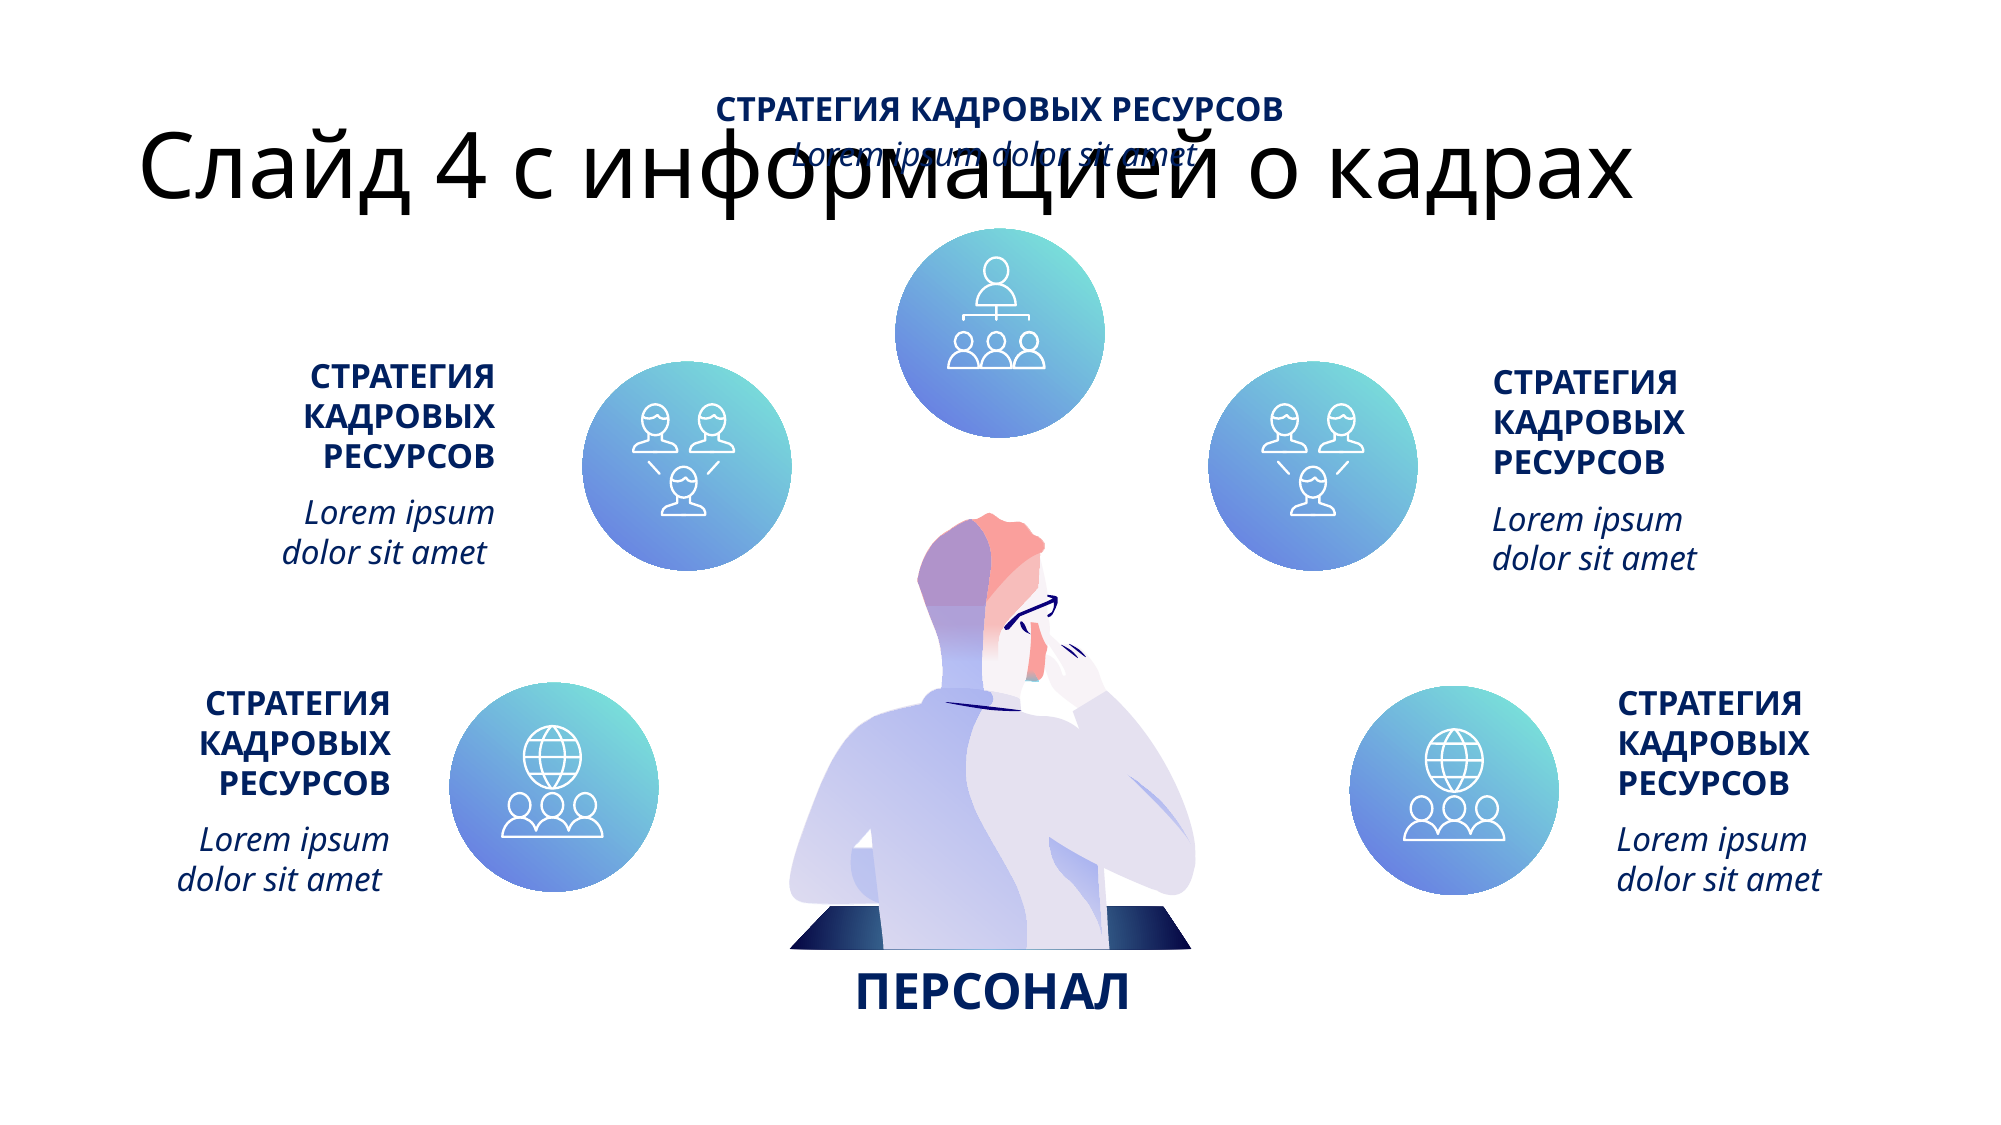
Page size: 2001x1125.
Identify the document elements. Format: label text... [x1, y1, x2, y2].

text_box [234, 355, 496, 573]
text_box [781, 512, 1219, 953]
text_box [128, 681, 392, 899]
text_box ПЕРСОНАЛ [704, 959, 1296, 1020]
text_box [1616, 681, 1879, 899]
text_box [1491, 361, 1755, 579]
title Слайд 4 с информацией о кадрах [137, 59, 1863, 278]
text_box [1198, 351, 1428, 581]
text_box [648, 88, 1352, 174]
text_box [895, 228, 1105, 438]
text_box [1349, 686, 1559, 895]
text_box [449, 682, 659, 892]
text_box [572, 351, 802, 581]
